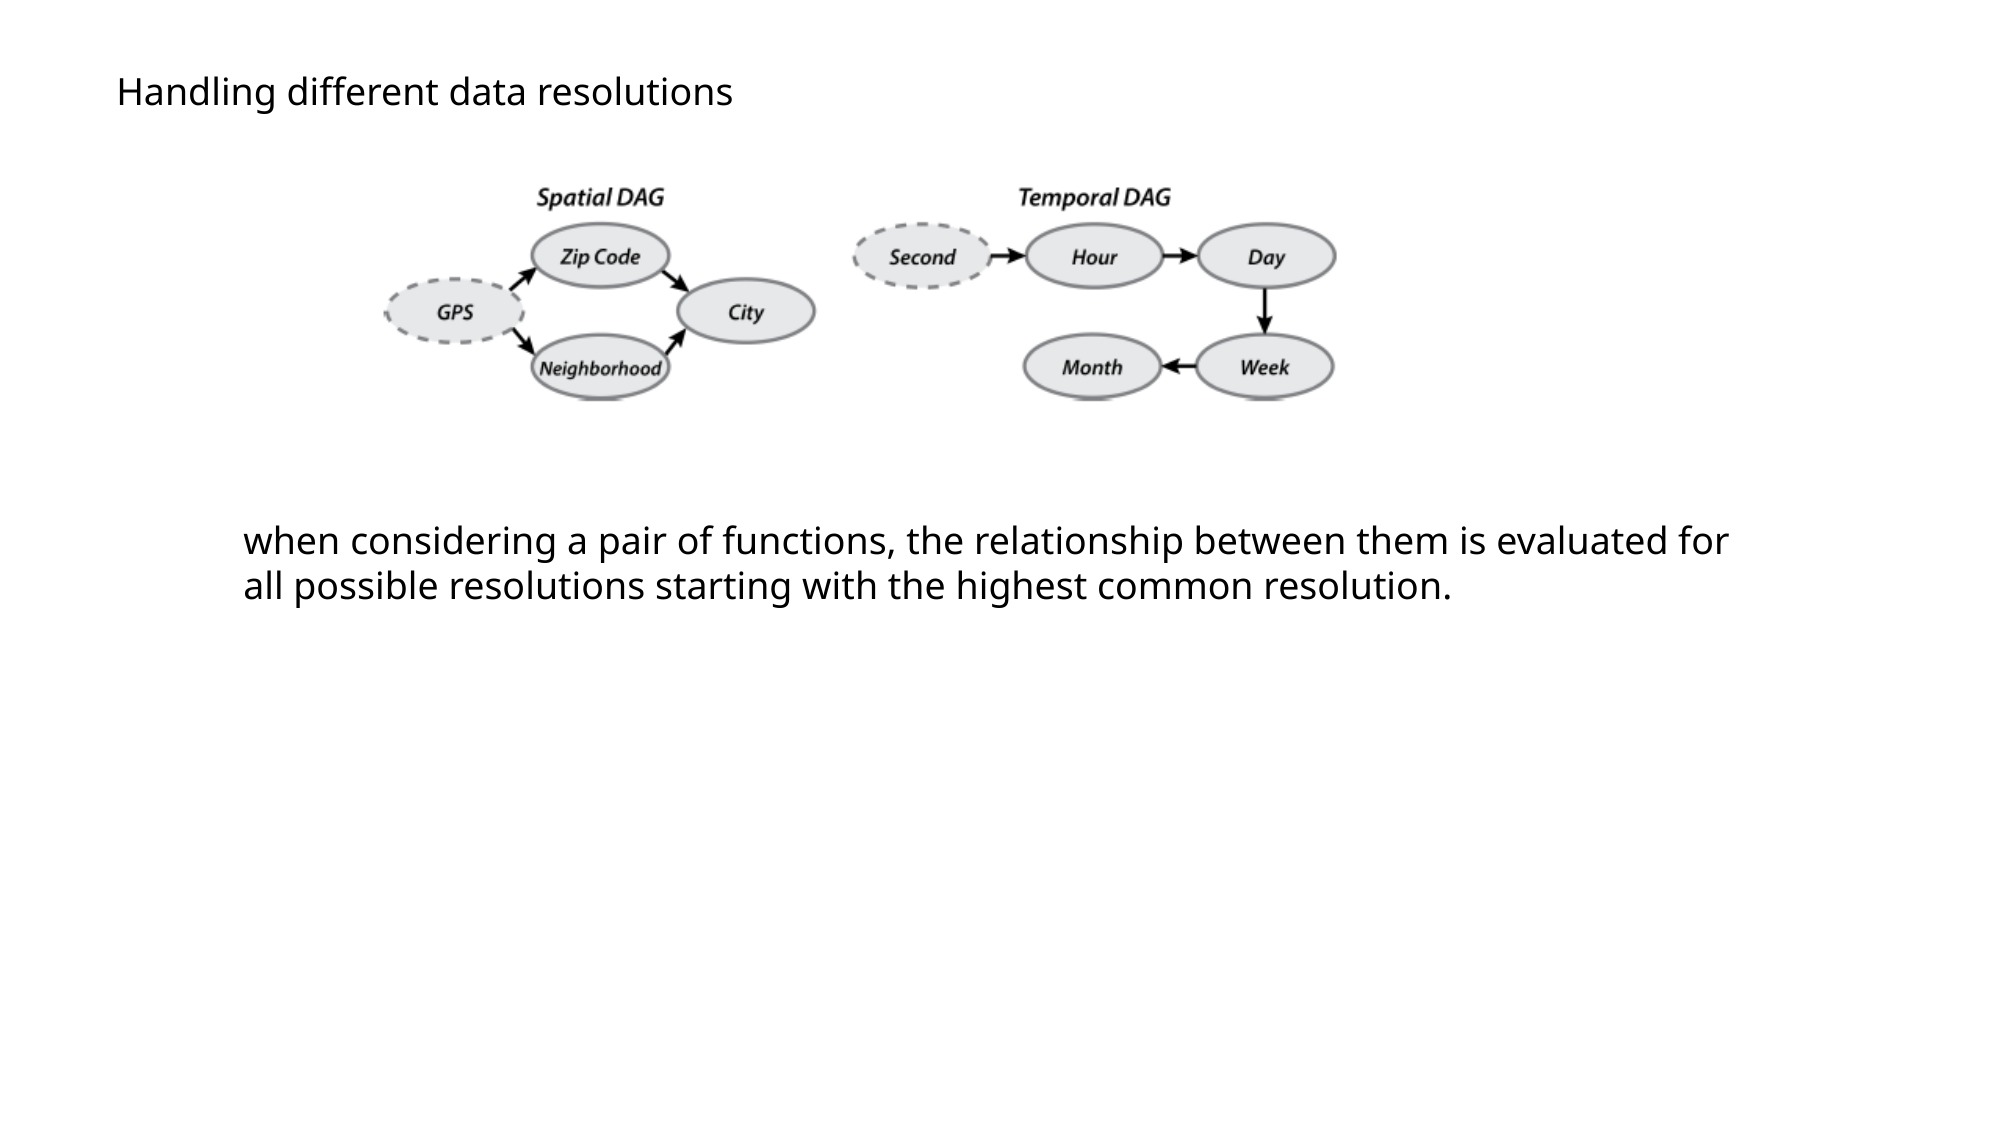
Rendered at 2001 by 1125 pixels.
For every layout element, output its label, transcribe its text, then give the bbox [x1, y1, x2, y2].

picture [351, 158, 1387, 417]
text_box when considering a pair of functions, the relationship between them is evaluated for all possible resolutions starting with the highest common resolution. [228, 509, 1772, 615]
text_box Handling different data resolutions [101, 60, 833, 120]
